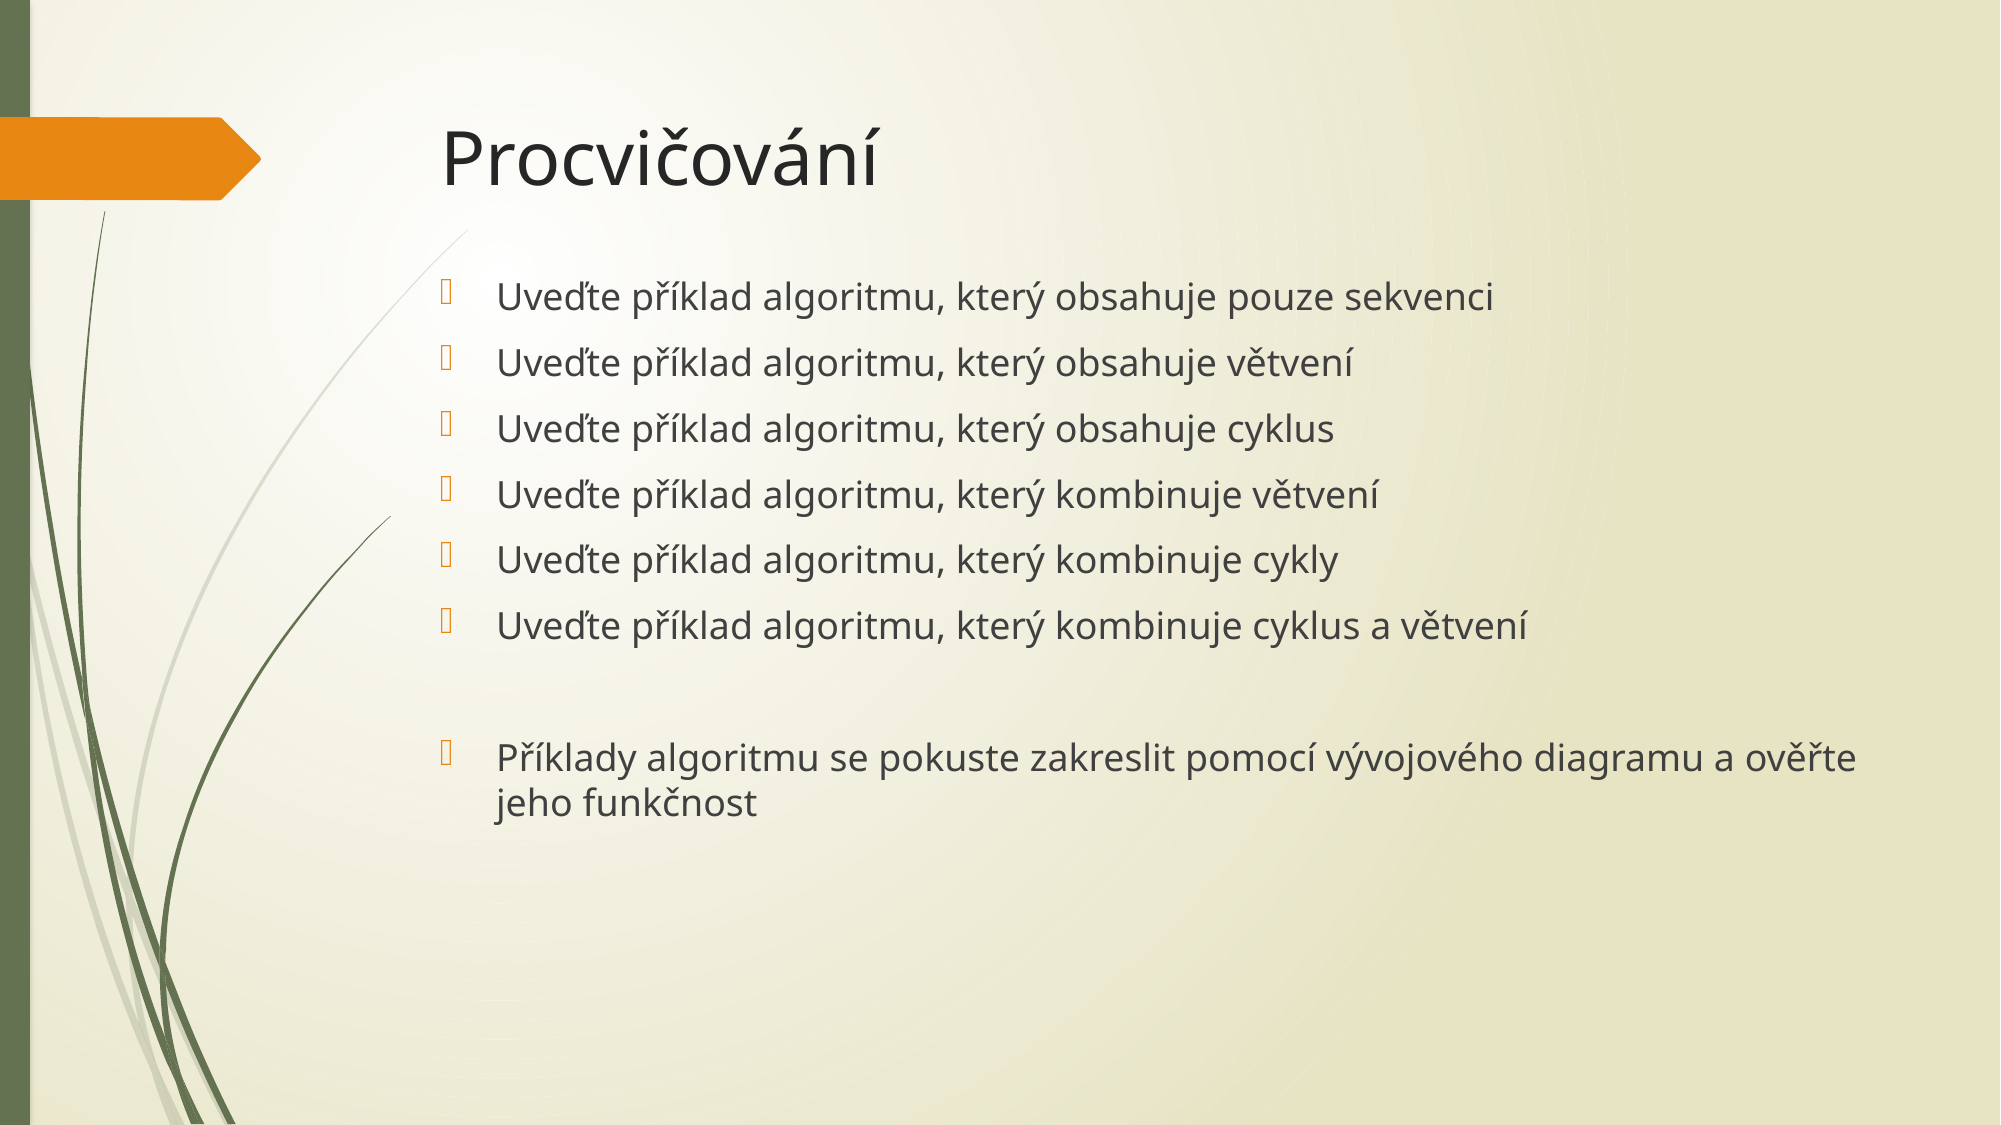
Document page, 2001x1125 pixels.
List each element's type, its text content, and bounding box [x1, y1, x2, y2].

title Procvičování [425, 102, 1888, 246]
list Uveďte příklad algoritmu, který obsahuje pouze sekvenci Uveďte příklad algoritmu, který obsahuje větvení Uveďte příklad algoritmu, který obsahuje cyklus Uveďte příklad algoritmu, který kombinuje větvení Uveďte příklad algoritmu, který kombinuje cykly Uveďte příklad algoritmu, který kombinuje cyklus a větvení Příklady algoritmu se pokuste zakreslit pomocí vývojového diagramu a ověřte jeho funkčnost [424, 265, 1888, 970]
